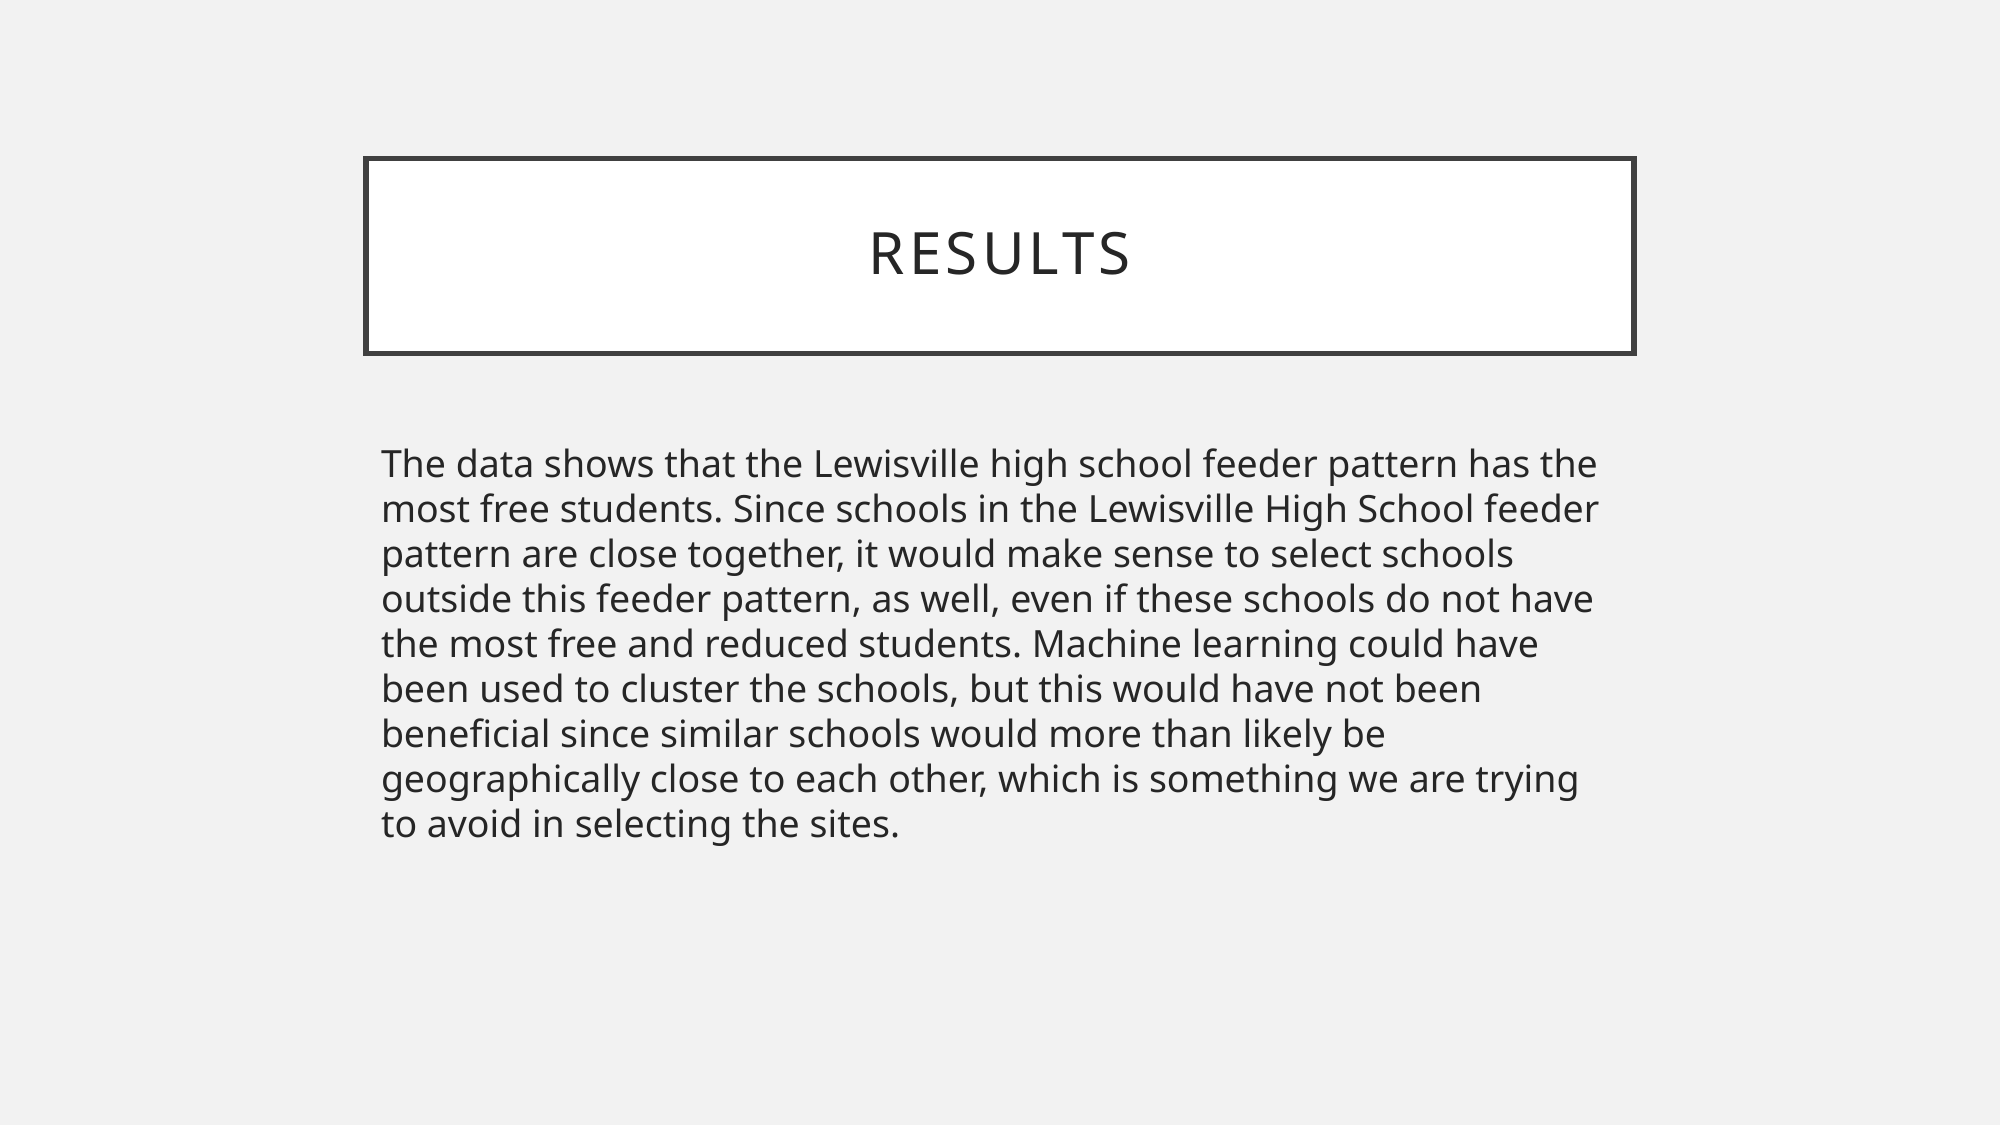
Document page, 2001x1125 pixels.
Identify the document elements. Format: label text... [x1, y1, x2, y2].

title results [363, 156, 1637, 356]
list The data shows that the Lewisville high school feeder pattern has the most free students. Since schools in the Lewisville High School feeder pattern are close together, it would make sense to select schools outside this feeder pattern, as well, even if these schools do not have the most free and reduced students. Machine learning could have been used to cluster the schools, but this would have not been beneficial since similar schools would more than likely be geographically close to each other, which is something we are trying to avoid in selecting the sites. [366, 432, 1634, 942]
